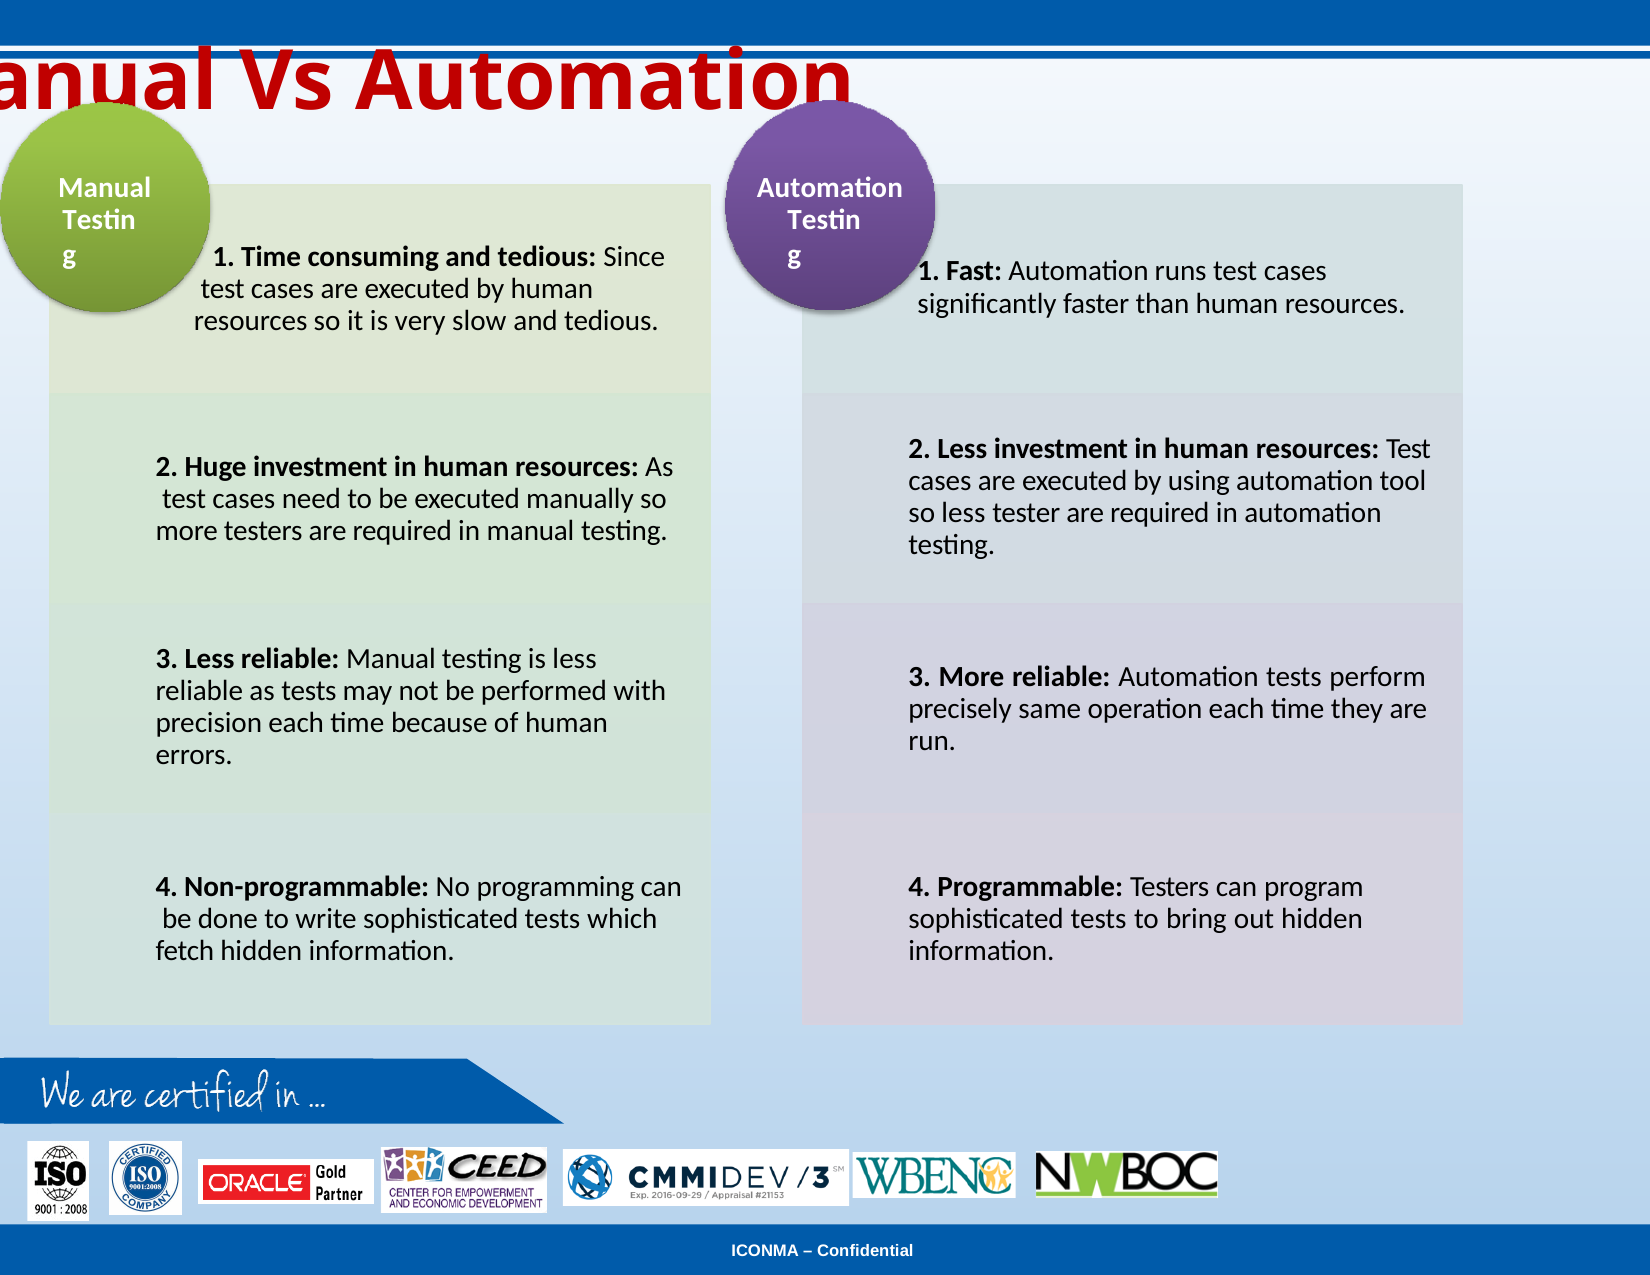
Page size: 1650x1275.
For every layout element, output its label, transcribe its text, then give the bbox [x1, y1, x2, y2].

text_box Testing [785, 199, 875, 270]
text_box Automation [754, 167, 906, 203]
text_box 1. Fast: Automation runs test cases significantly faster than human resources. [942, 252, 1414, 320]
text_box [49, 604, 710, 814]
text_box 3. More reliable: Automation tests perform precisely same operation each time they are run. [906, 660, 1435, 757]
text_box 2. Less investment in human resources: Test cases are executed by using automation tool so less tester are required in automation testing. [906, 433, 1438, 561]
text_box 4. Programmable: Testers can program sophisticated tests to bring out hidden information. [906, 870, 1371, 967]
text_box [717, 96, 942, 321]
text_box Manual Vs Automation [0, 18, 871, 134]
text_box [802, 184, 1463, 394]
text_box [802, 814, 1463, 1025]
text_box [49, 814, 710, 1025]
text_box Manual [56, 167, 154, 203]
text_box 2. Huge investment in human resources: As test cases need to be executed manually so more testers are required in manual testing. [153, 450, 679, 547]
text_box [49, 184, 710, 394]
text_box Testing [60, 199, 150, 270]
text_box [0, 101, 210, 312]
text_box 1. Time consuming and tedious: Since test cases are executed by human resources so it is very slow and tedious. [191, 240, 668, 337]
text_box [802, 604, 1463, 814]
text_box [49, 394, 710, 604]
text_box 4. Non-programmable: No programming can be done to write sophisticated tests which fetch hidden information. [153, 870, 689, 967]
text_box [802, 394, 1463, 604]
text_box [0, 96, 217, 321]
picture [6, 1042, 390, 1166]
text_box [725, 99, 935, 310]
text_box 3. Less reliable: Manual testing is less reliable as tests may not be performed with precision each time because of human errors. [153, 643, 674, 771]
